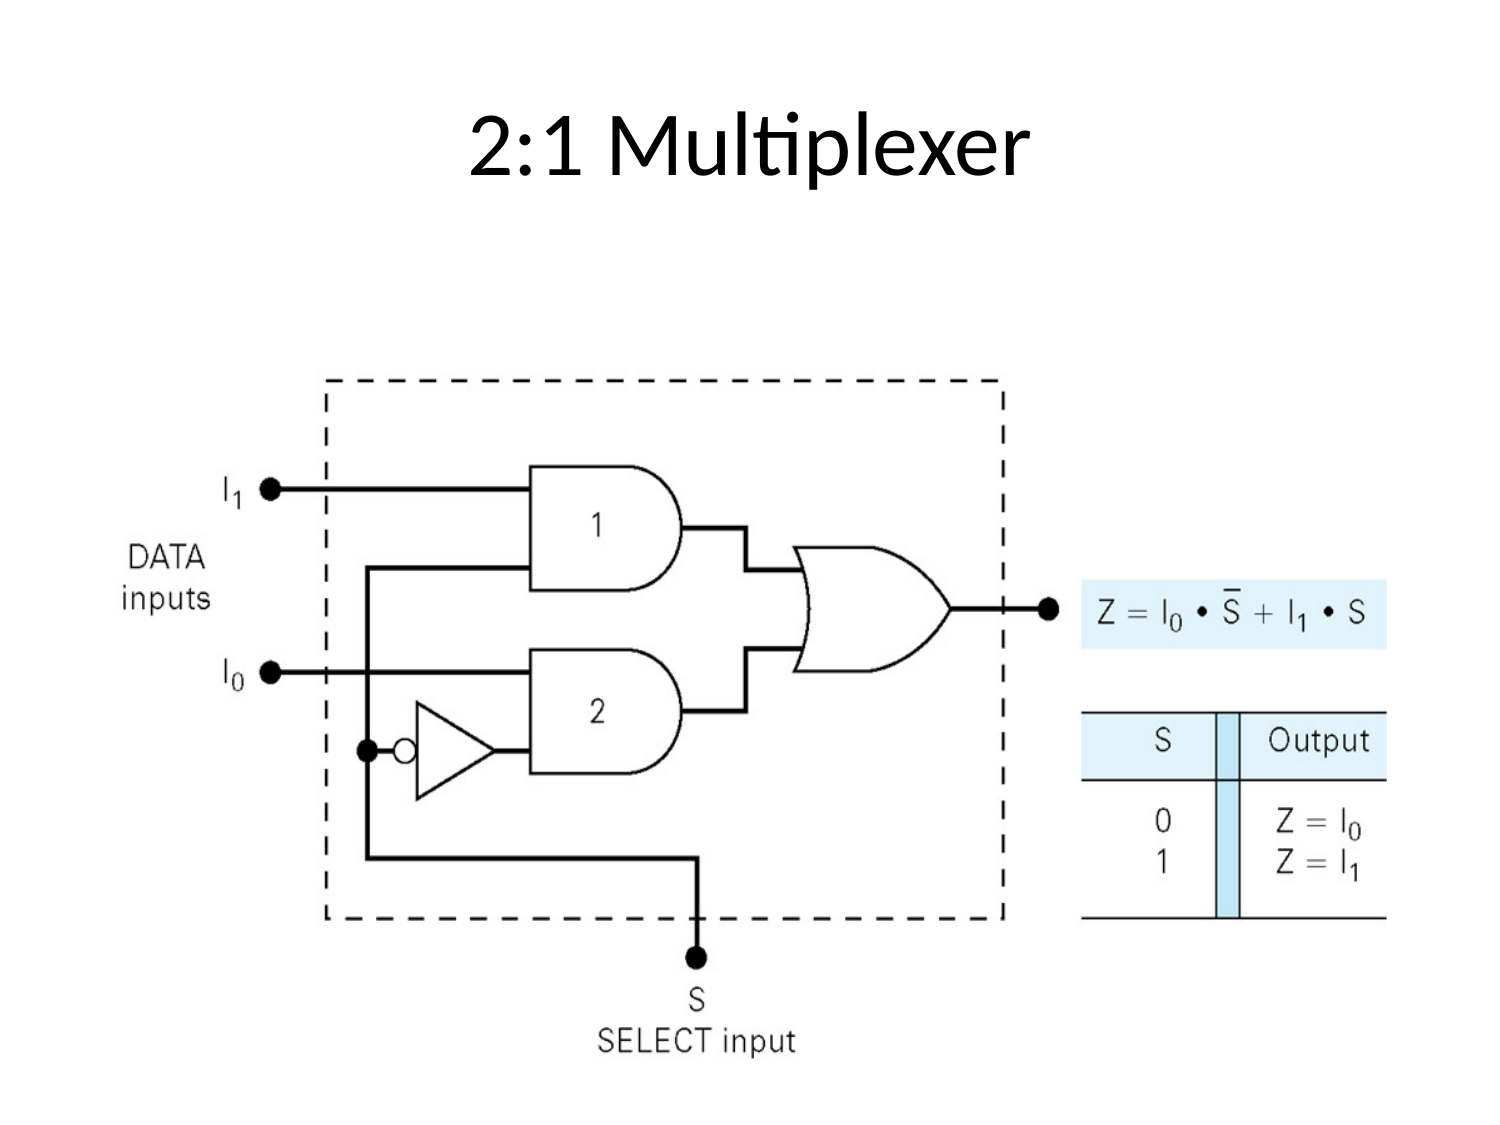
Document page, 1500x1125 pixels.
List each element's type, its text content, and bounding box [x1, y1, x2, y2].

title 2:1 Multiplexer [75, 45, 1425, 233]
picture [76, 337, 1428, 1076]
